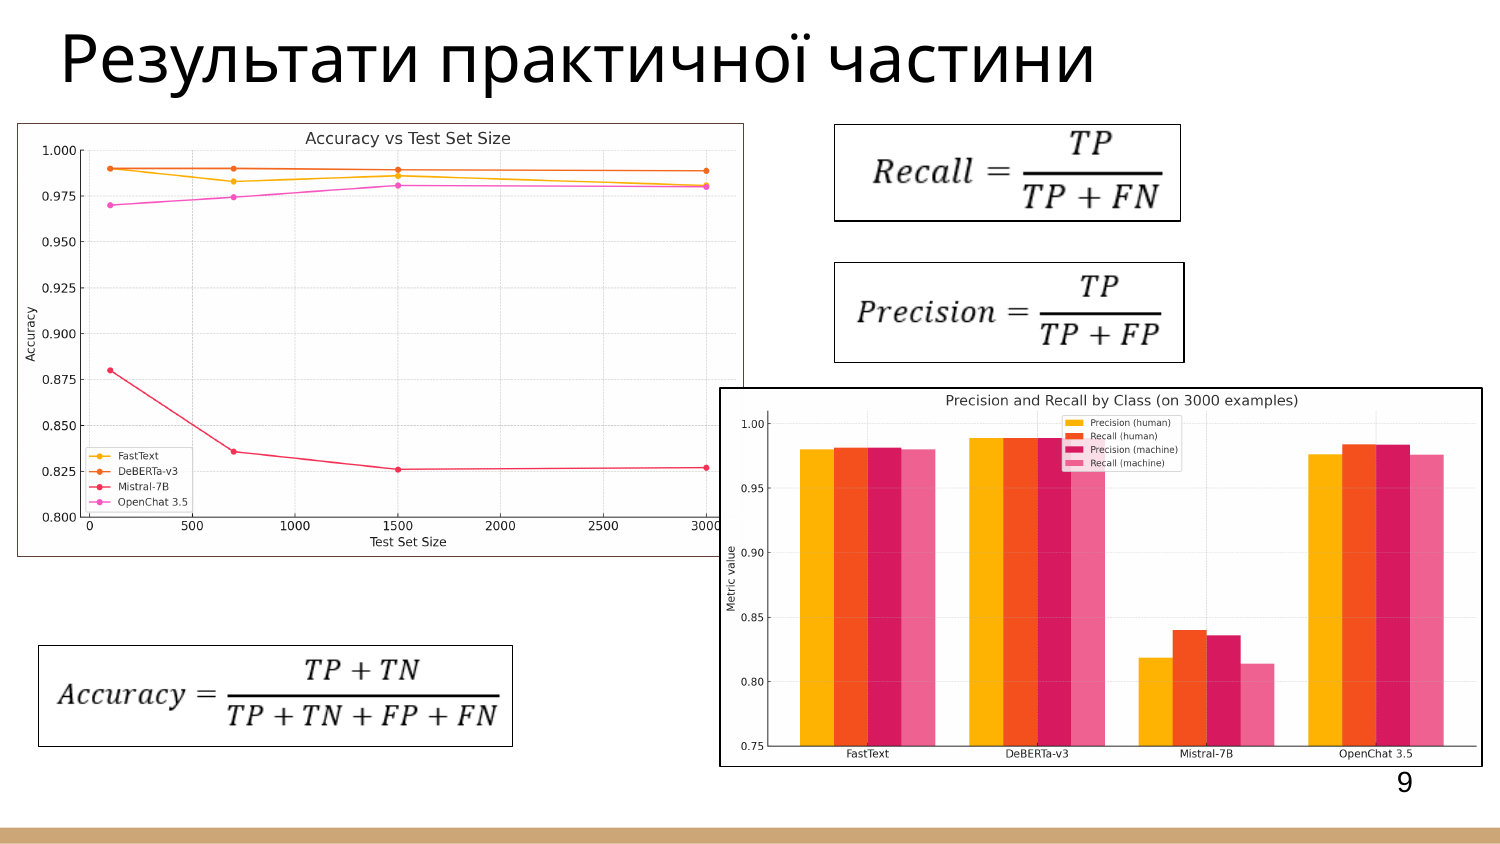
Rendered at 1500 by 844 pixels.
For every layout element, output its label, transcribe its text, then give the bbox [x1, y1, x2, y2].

text_box 9 [1382, 755, 1500, 806]
picture [834, 262, 1184, 362]
picture [18, 123, 1482, 767]
picture [38, 645, 513, 747]
picture [834, 124, 1181, 221]
title Результати практичної частини [44, 0, 1442, 112]
